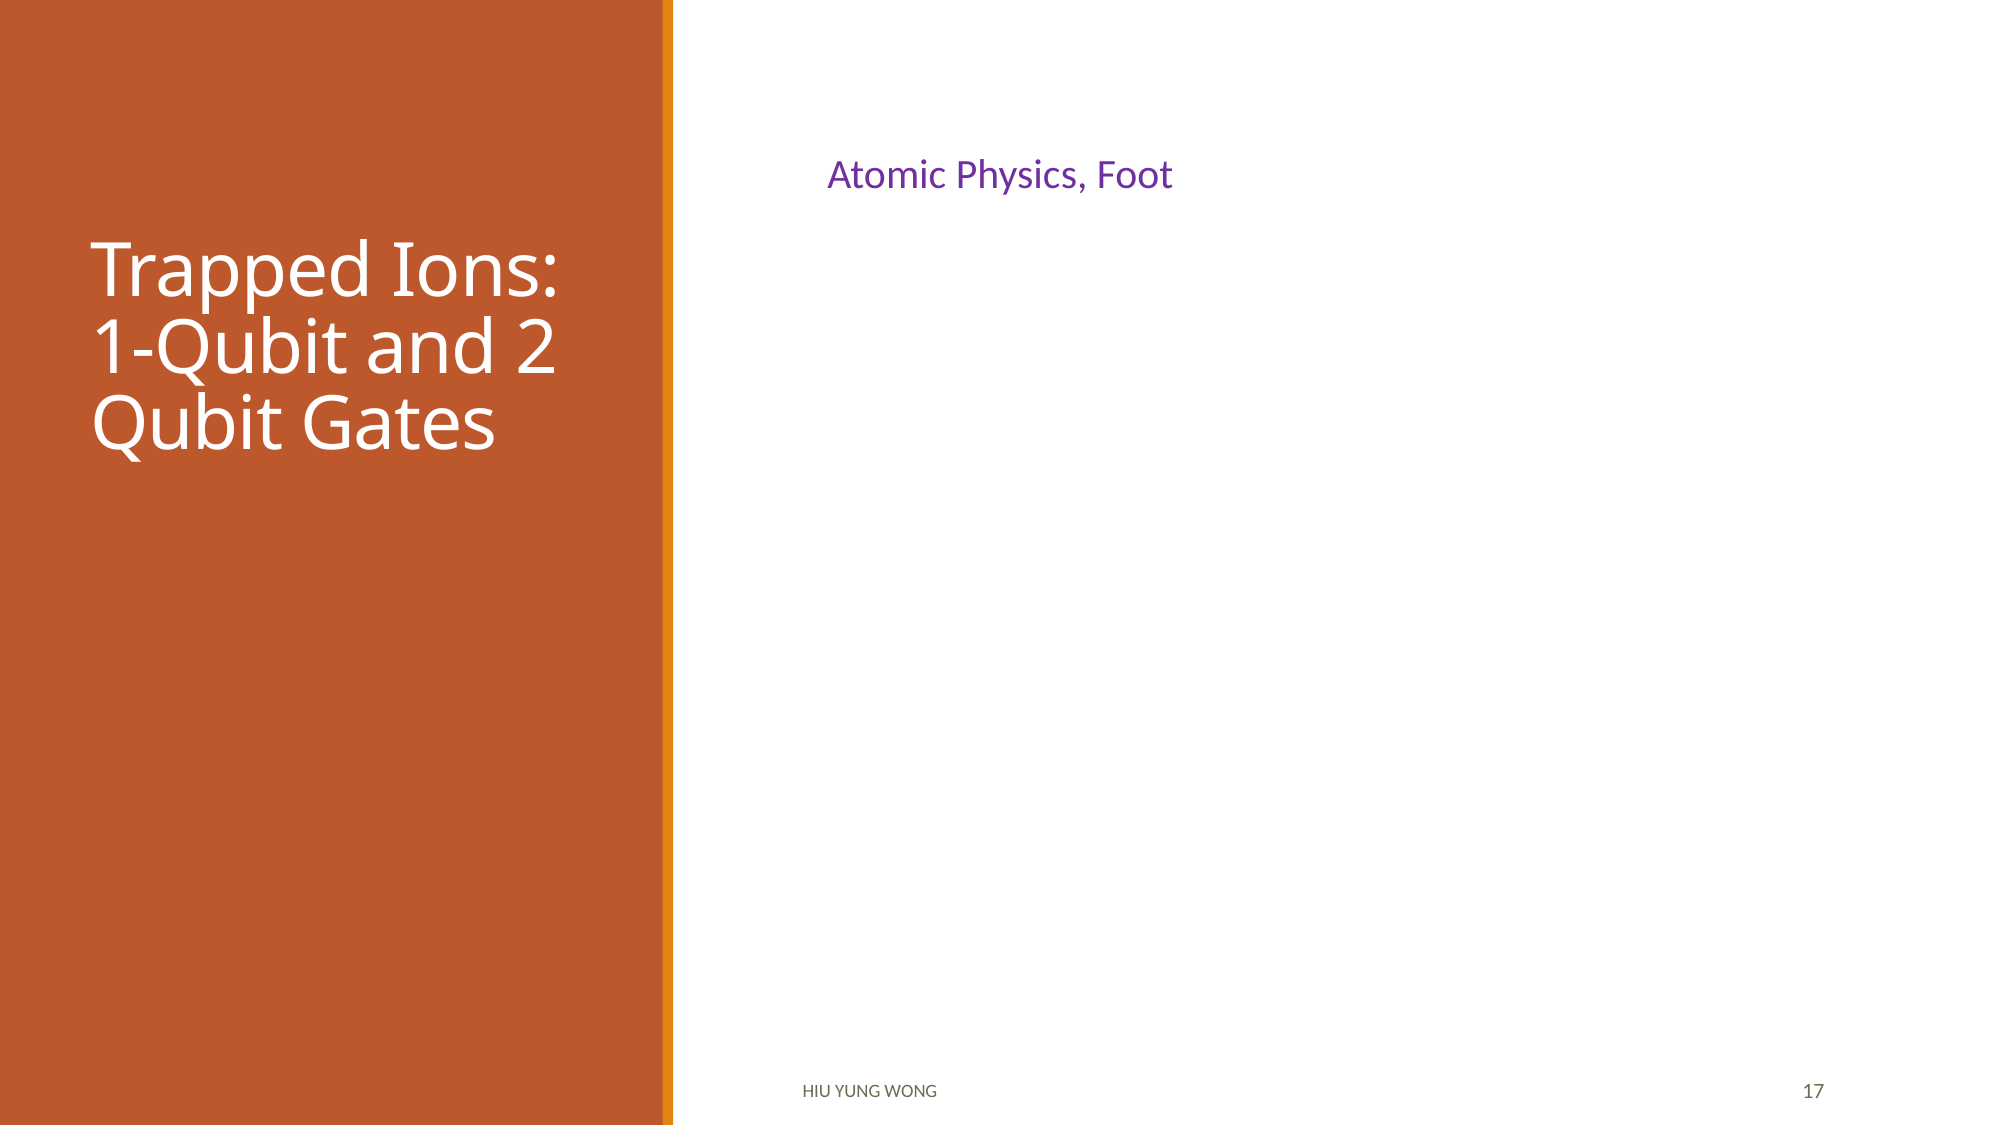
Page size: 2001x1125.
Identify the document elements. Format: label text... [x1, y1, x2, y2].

title Trapped Ions: 1-Qubit and 2 Qubit Gates [75, 97, 600, 473]
text_box Atomic Physics, Foot [812, 144, 1878, 1008]
footer Hiu Yung Wong [787, 1059, 1550, 1120]
slide_number 17 [1624, 1059, 1840, 1120]
